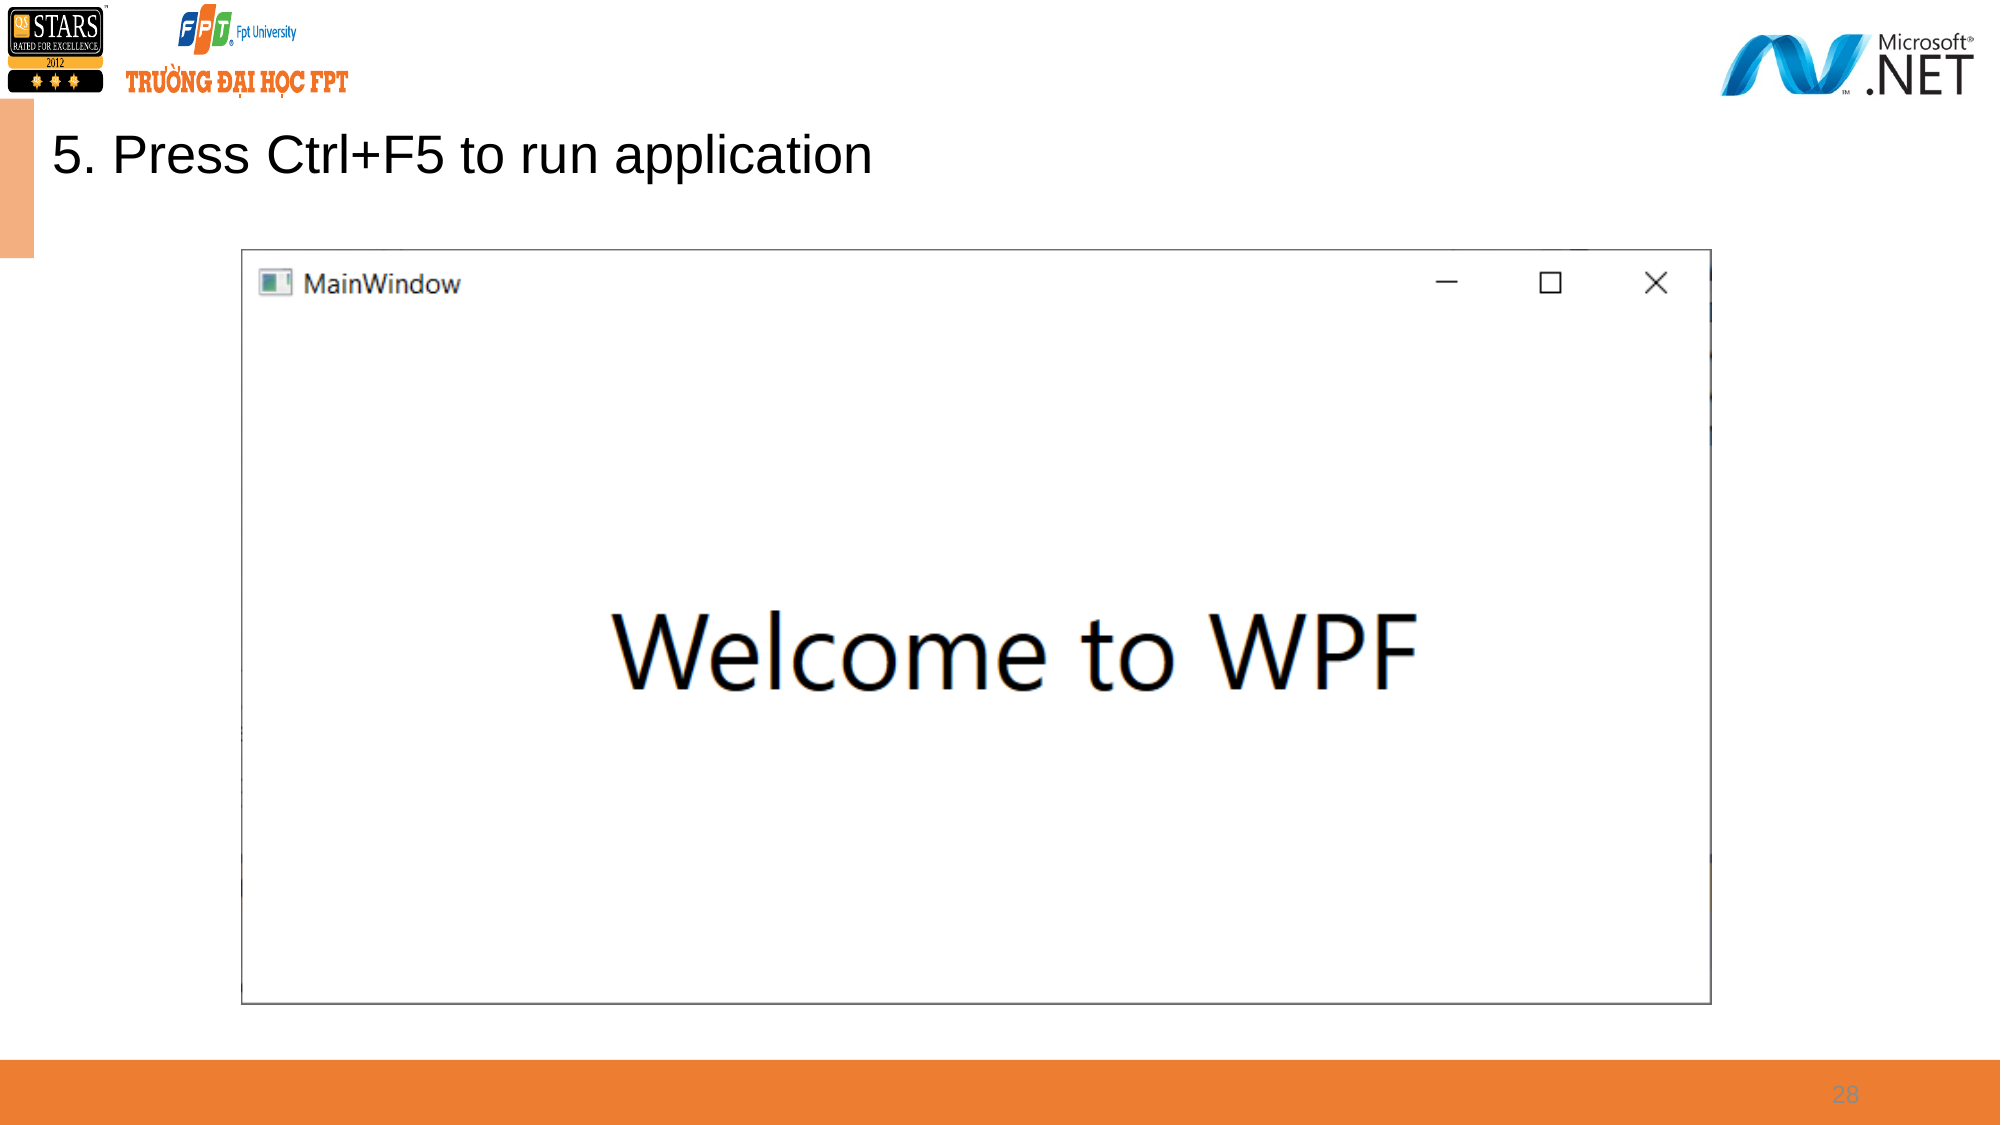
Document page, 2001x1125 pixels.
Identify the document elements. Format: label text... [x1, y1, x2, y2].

picture [1685, 0, 2001, 129]
picture [241, 249, 1712, 1005]
text_box 5. Press Ctrl+F5 to run application [37, 112, 1395, 193]
slide_number 28 [1424, 1063, 1875, 1123]
